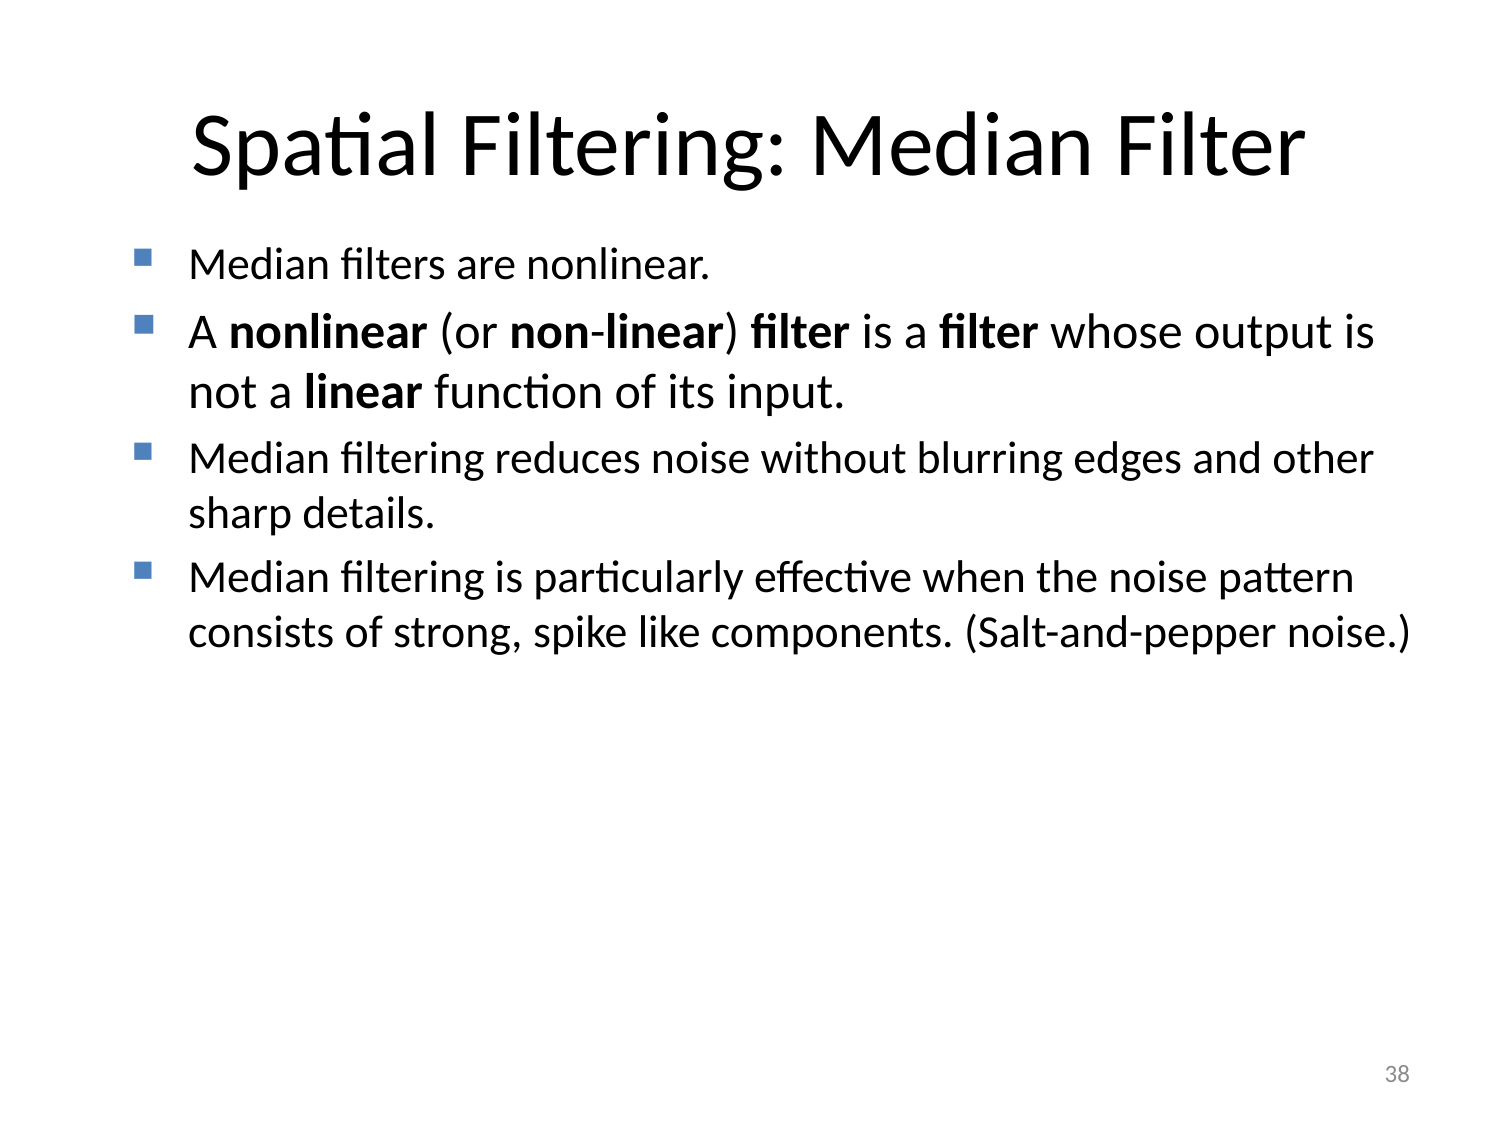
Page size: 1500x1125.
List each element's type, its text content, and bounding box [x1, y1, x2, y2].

slide_number 38 [1074, 1042, 1425, 1103]
title Spatial Filtering: Median Filter [75, 45, 1425, 233]
text_box Median filters are nonlinear. A nonlinear (or non-linear) filter is a filter whose output is not a linear function of its input. Median filtering reduces noise without blurring edges and other sharp details. Median filtering is particularly effective when the noise pattern consists of strong, spike like components. (Salt-and-pepper noise.) [117, 226, 1429, 775]
